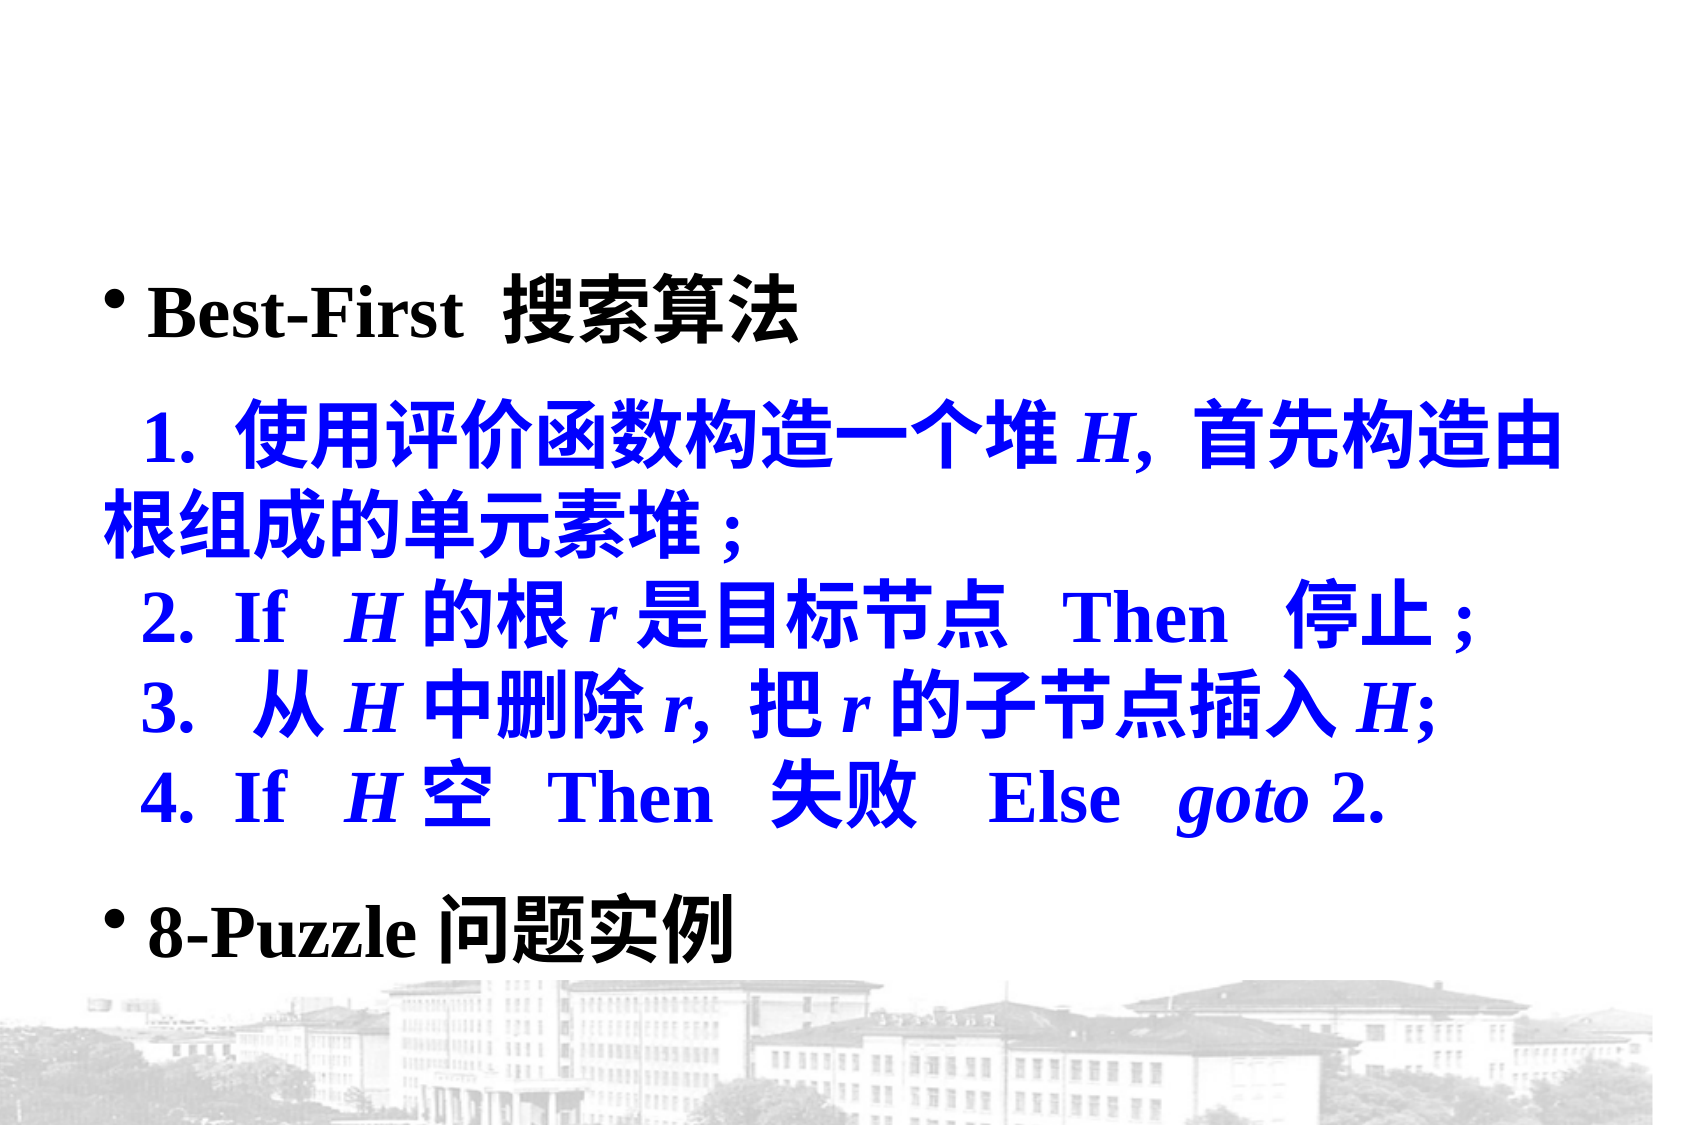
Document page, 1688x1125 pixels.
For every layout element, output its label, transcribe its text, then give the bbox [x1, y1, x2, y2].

picture [0, 529, 1688, 1125]
text_box Best-First 搜索算法 1. 使用评价函数构造一个堆H, 首先构造由根组成的单元素堆; 2. If H的根r是目标节点 Then 停止; 3. 从H中删除r, 把r的子节点插入H; 4. If H空 Then 失败 Else goto 2. 8-Puzzle问题实例 [87, 255, 1624, 981]
